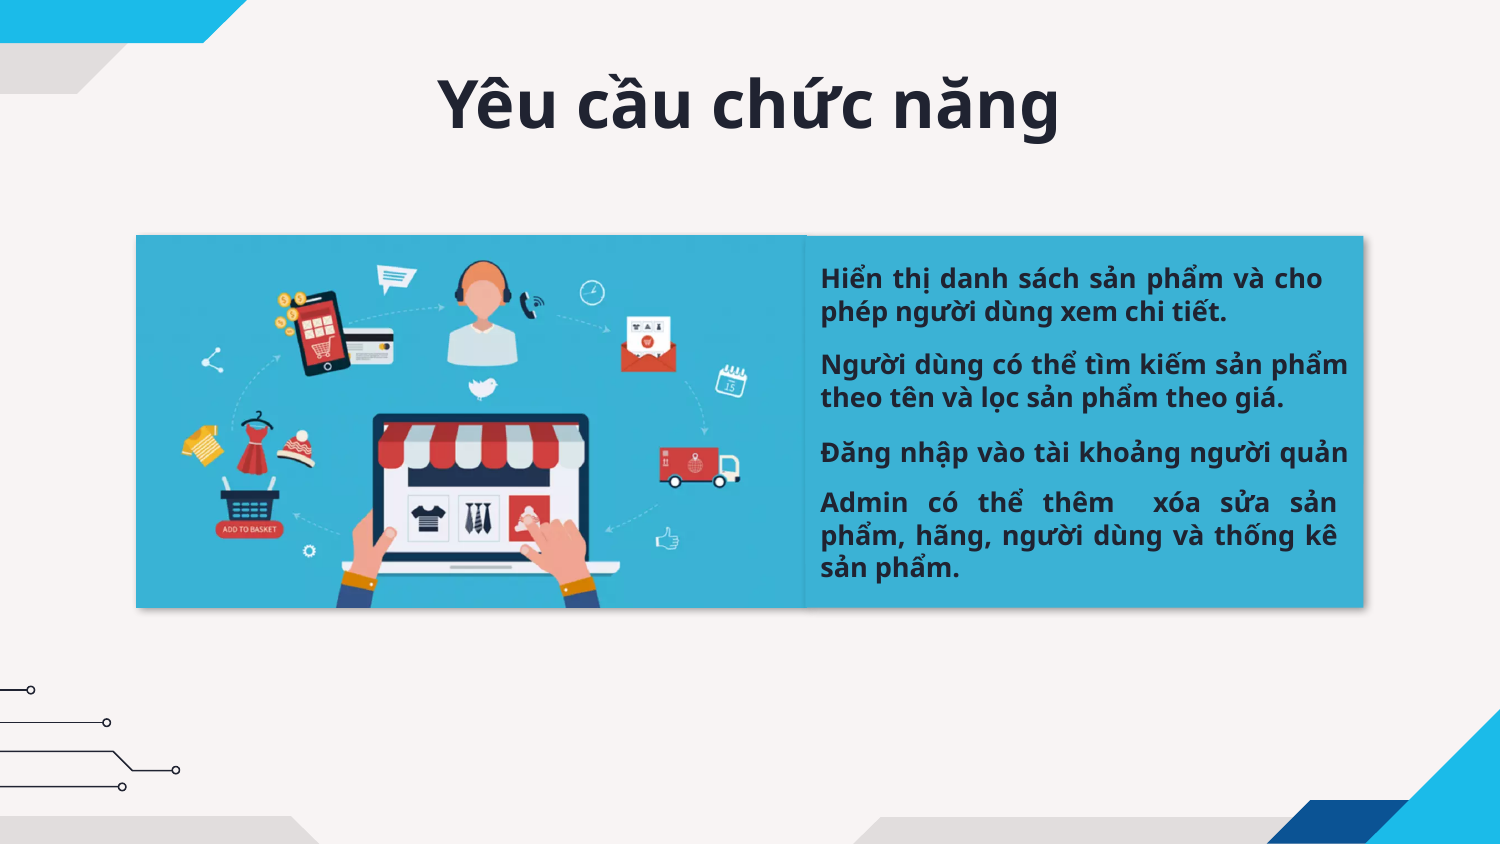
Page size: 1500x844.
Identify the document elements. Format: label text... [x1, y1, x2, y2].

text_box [136, 235, 1364, 608]
text_box Yêu cầu chức năng [198, 45, 1302, 158]
